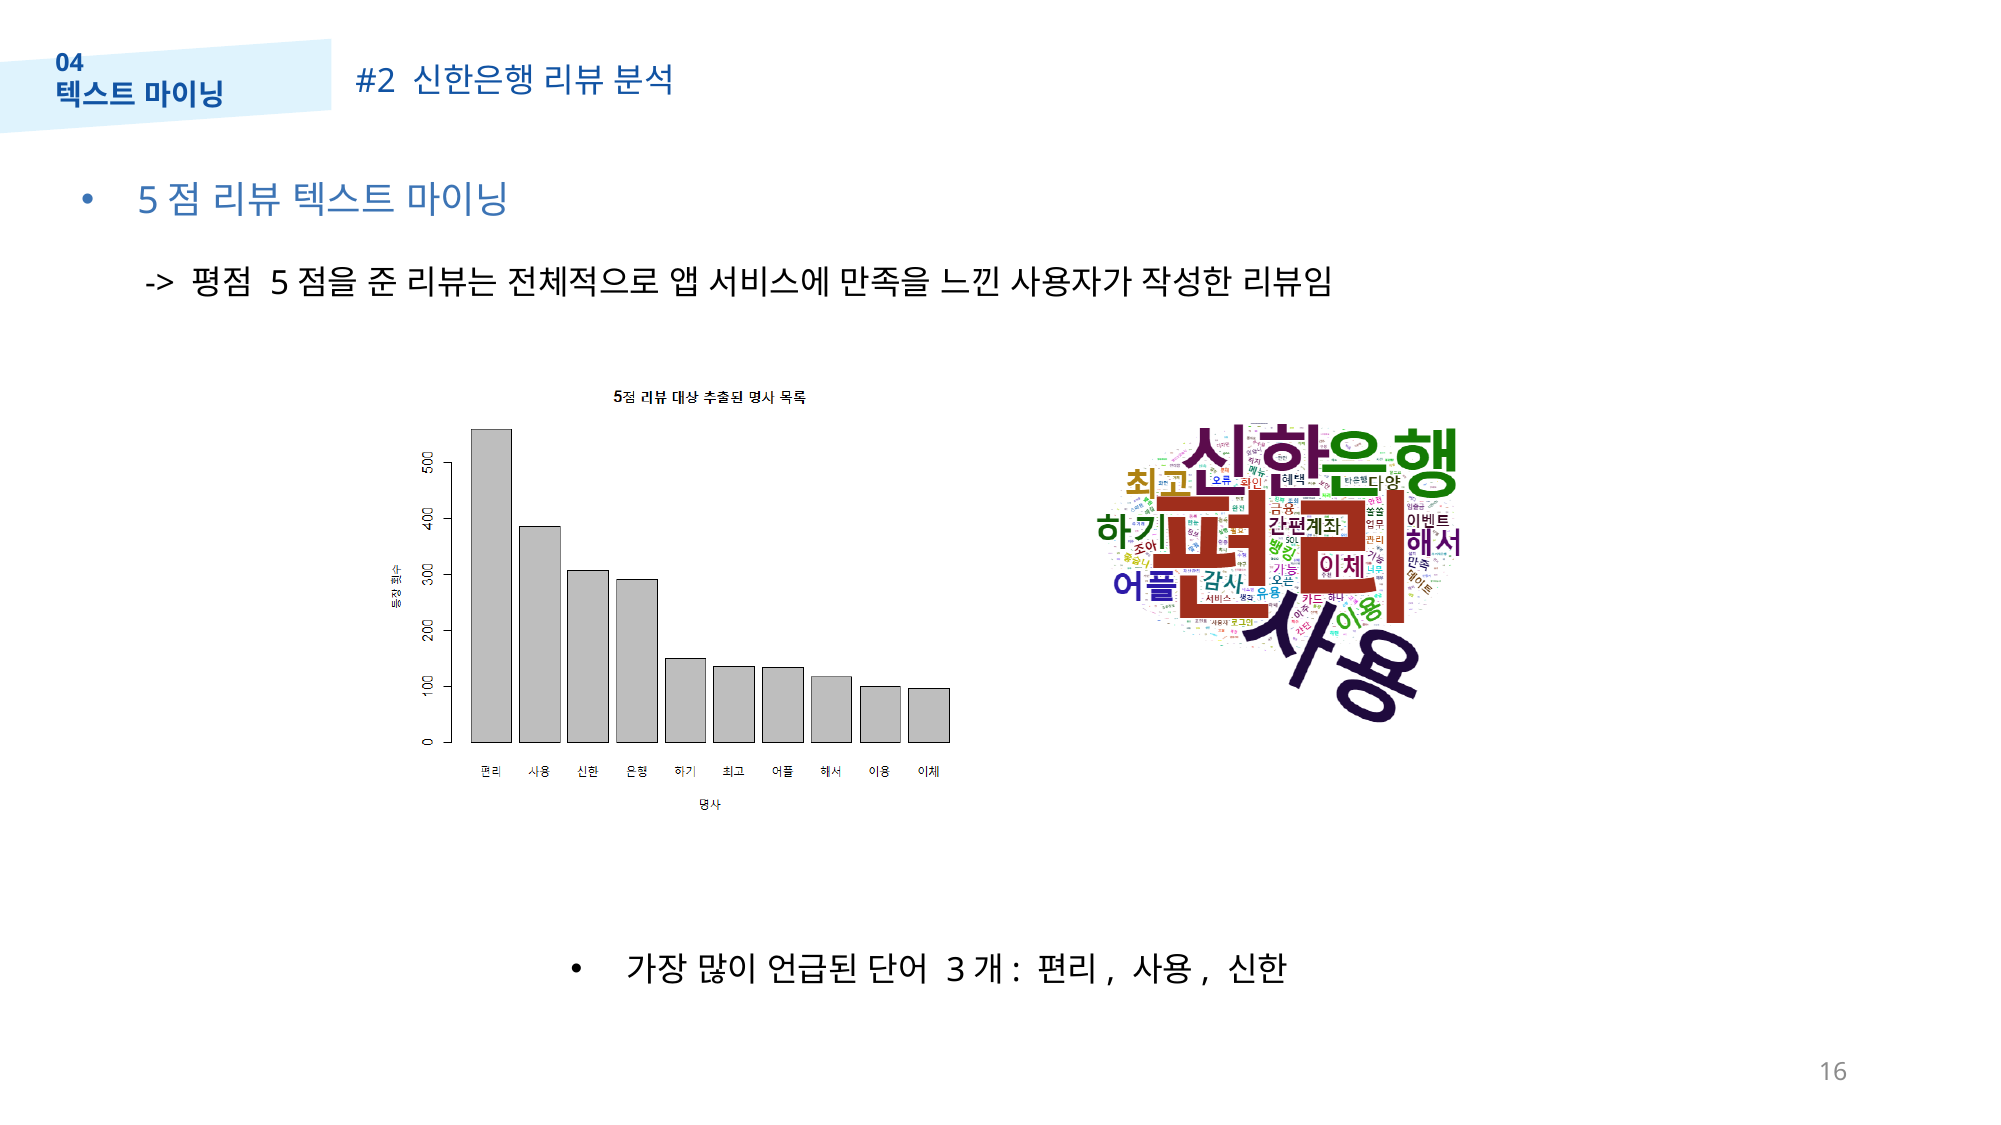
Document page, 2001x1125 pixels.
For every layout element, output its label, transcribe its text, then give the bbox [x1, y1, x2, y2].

slide_number 16 [1412, 1042, 1863, 1103]
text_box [0, 38, 332, 134]
text_box 5점 리뷰 텍스트 마이닝 [66, 169, 1020, 229]
picture [388, 368, 984, 822]
text_box 가장 많이 언급된 단어 3개: 편리, 사용, 신한 [555, 920, 1483, 996]
picture [1045, 371, 1520, 730]
text_box #2 신한은행 리뷰 분석 [340, 51, 690, 107]
text_box -> 평점 5점을 준 리뷰는 전체적으로 앱 서비스에 만족을 느낀 사용자가 작성한 리뷰임 [130, 234, 1628, 310]
